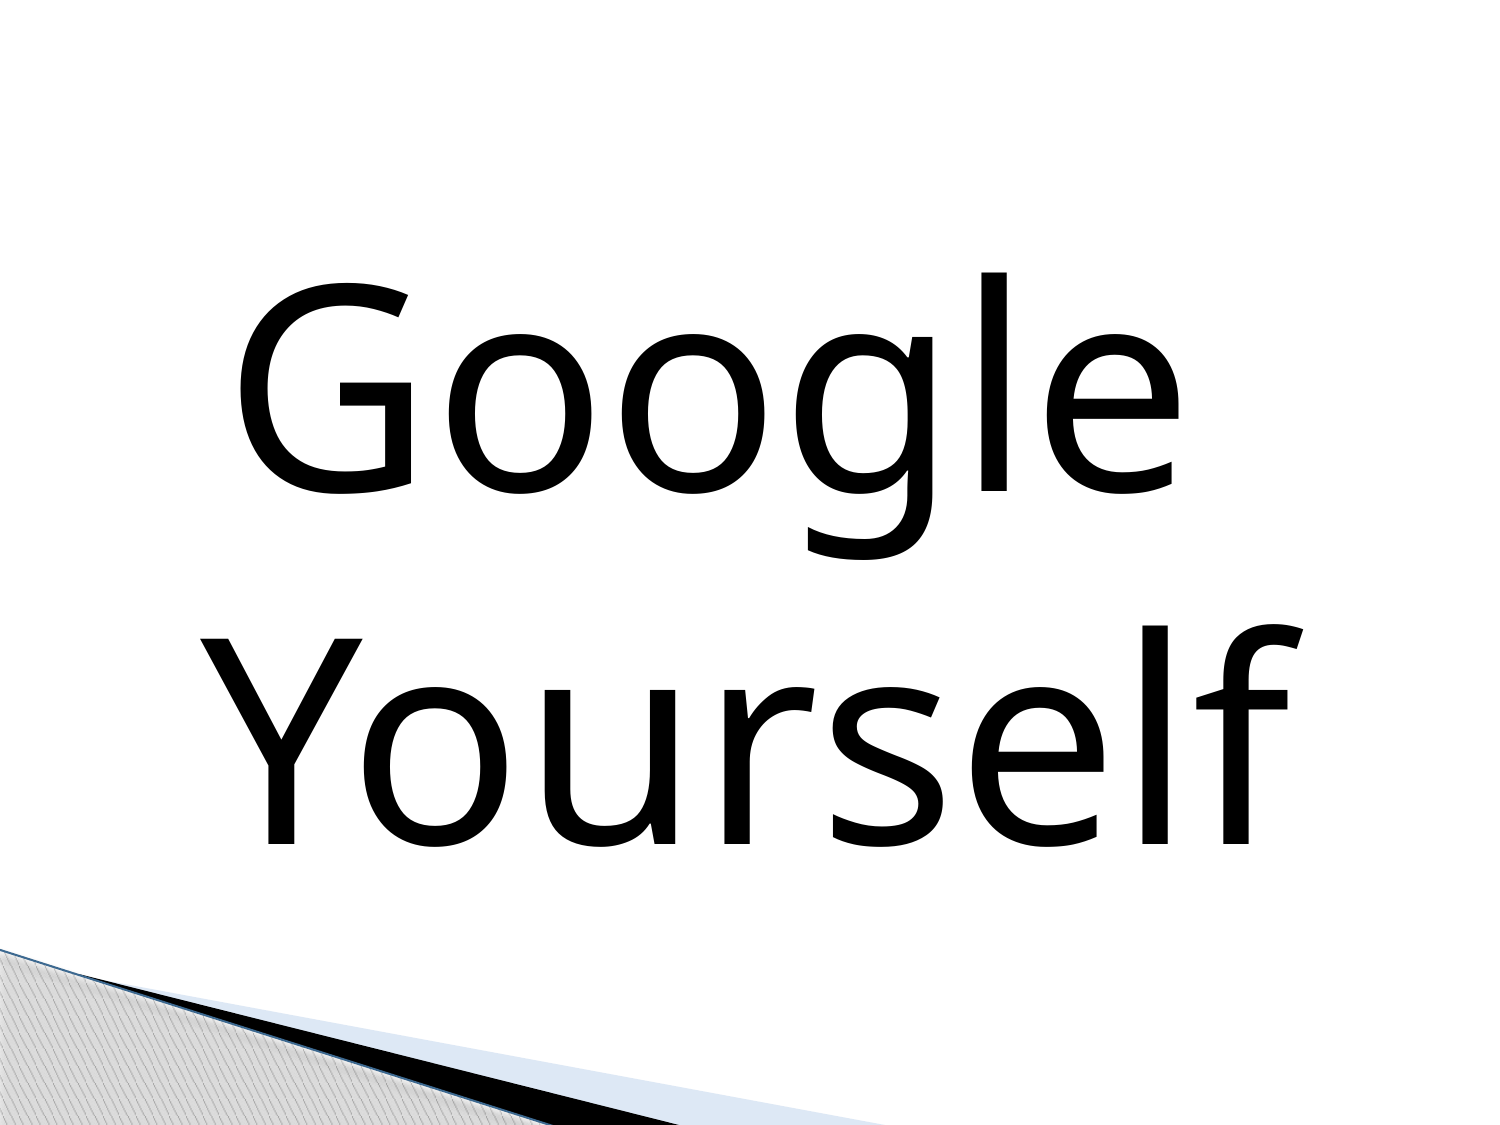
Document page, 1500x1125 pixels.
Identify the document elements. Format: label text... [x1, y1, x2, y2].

list Google Yourself [75, 196, 1400, 986]
